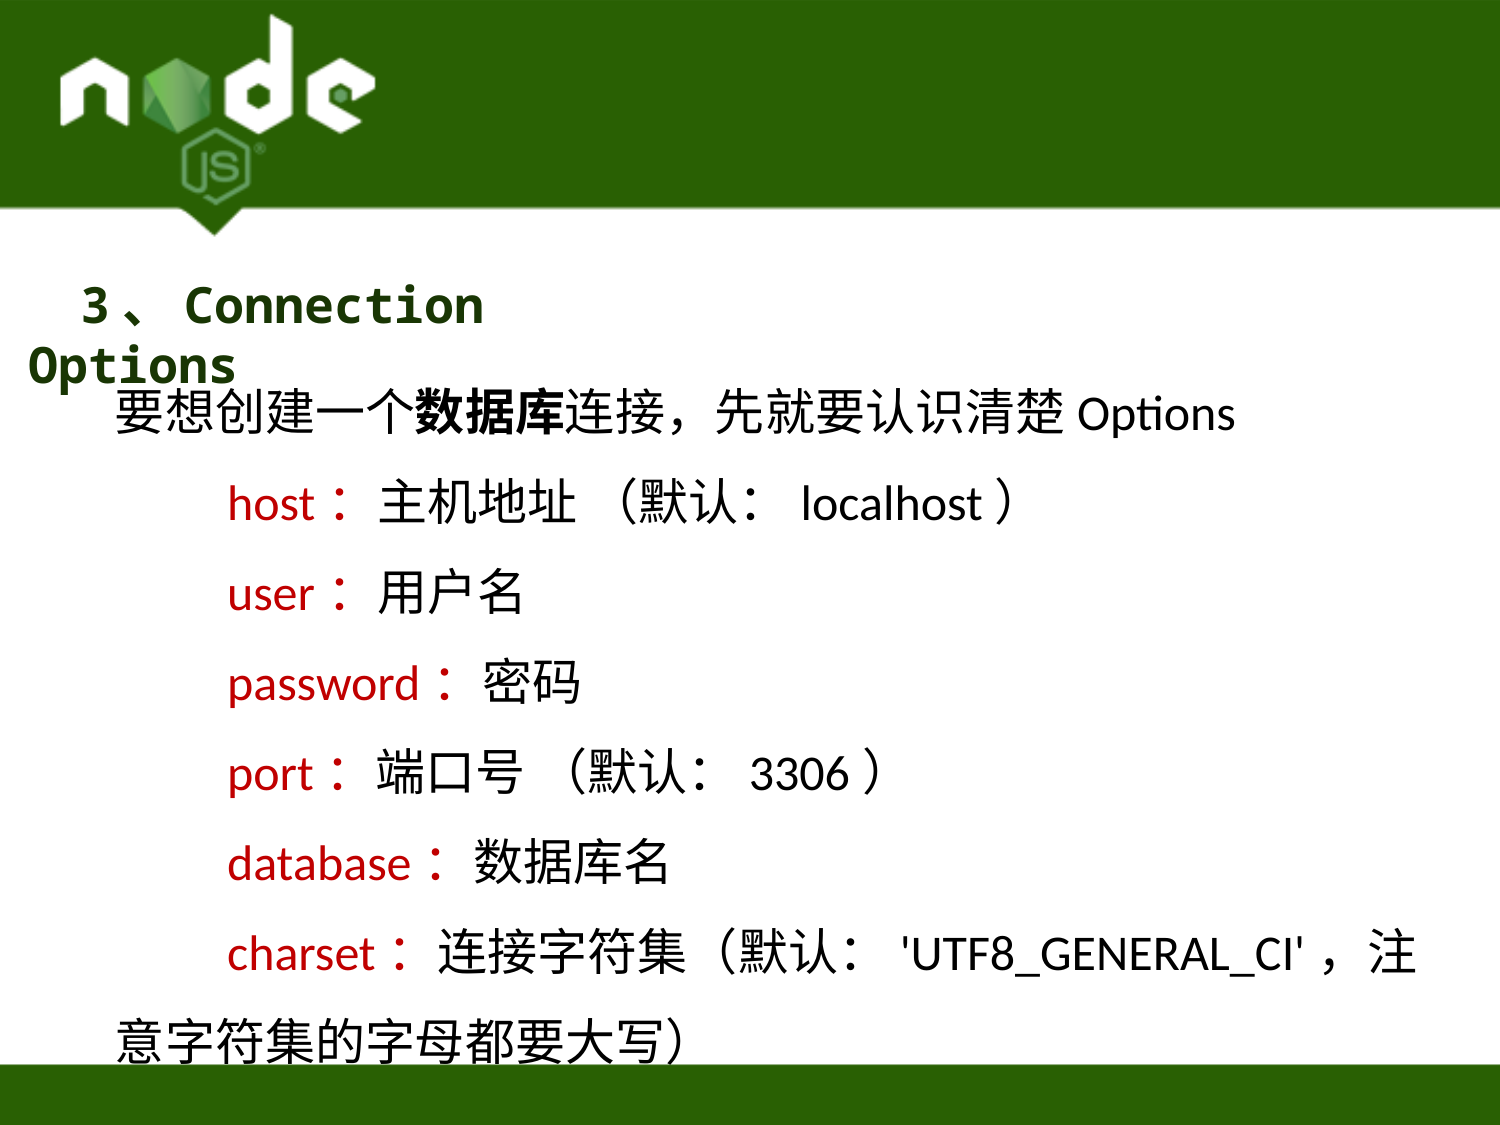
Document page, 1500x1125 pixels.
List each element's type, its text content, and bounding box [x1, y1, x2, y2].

text_box 要想创建一个数据库连接，先就要认识清楚Options host：主机地址 （默认：localhost） user：用户名 password：密码 port：端口号 （默认：3306） database：数据库名 charset：连接字符集（默认：'UTF8_GENERAL_CI'，注意字符集的字母都要大写） [100, 342, 1447, 1125]
picture [0, 0, 1500, 1125]
text_box 3、Connection Options [13, 266, 688, 342]
